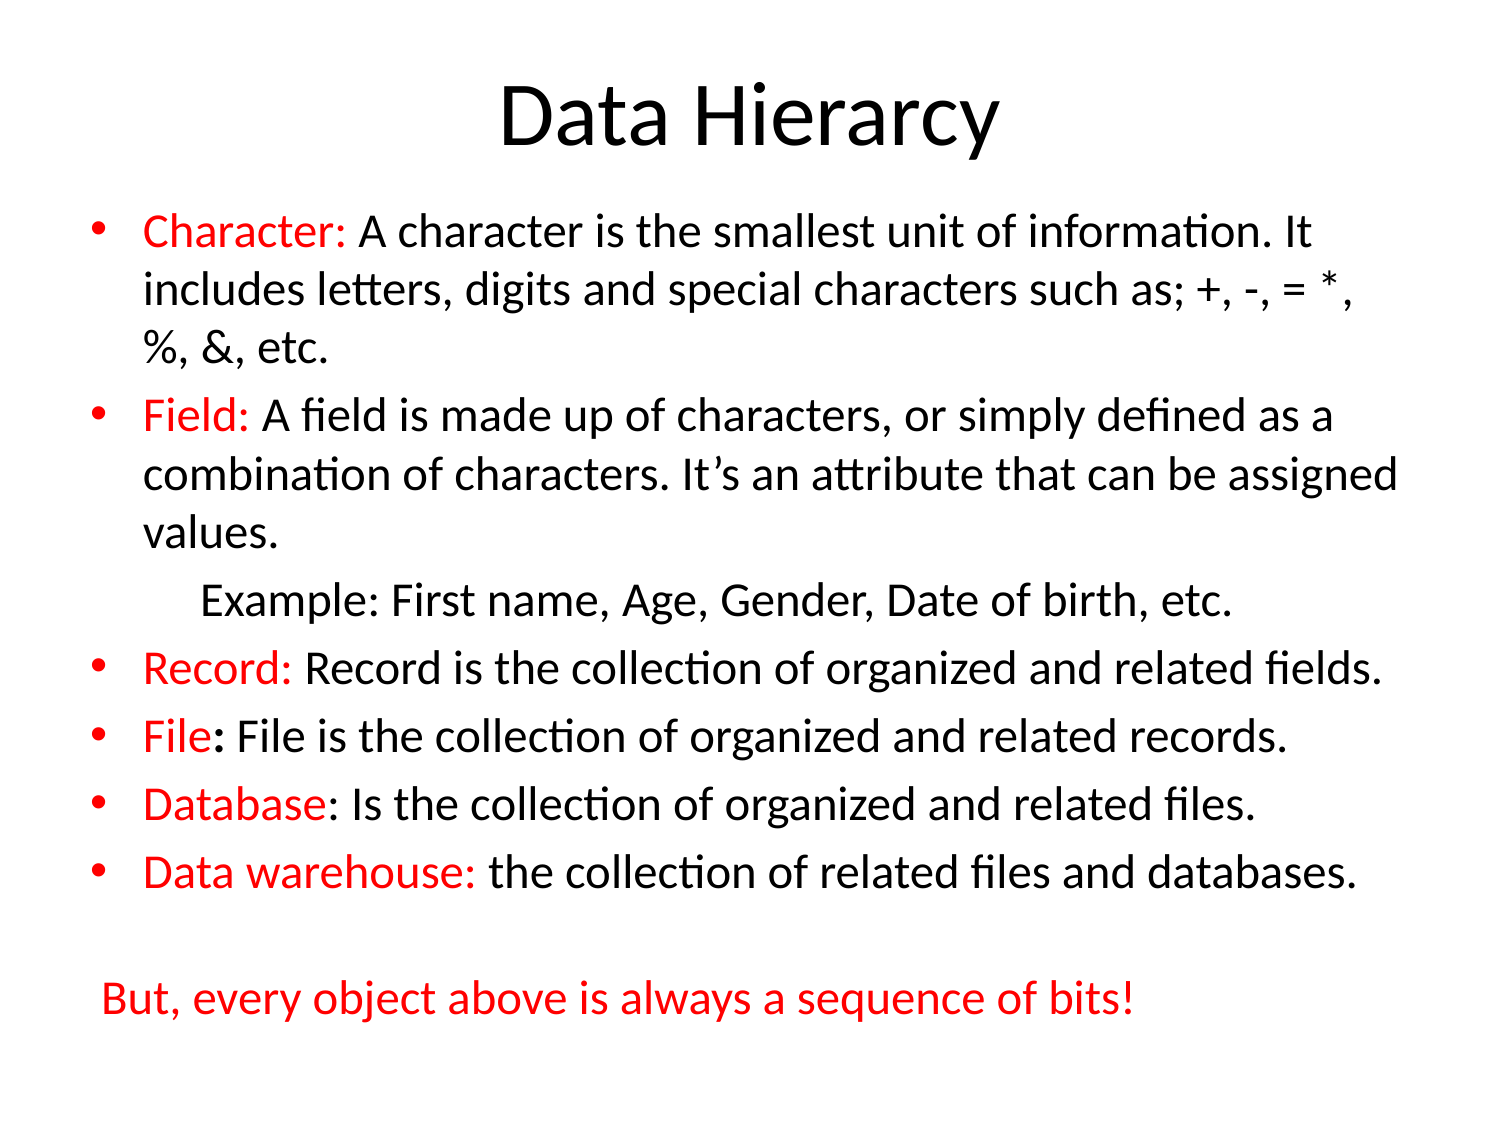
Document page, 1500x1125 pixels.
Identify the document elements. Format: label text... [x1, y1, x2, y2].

list Character: A character is the smallest unit of information. It includes letters, digits and special characters such as; +, -, = *, %, &, etc. Field: A field is made up of characters, or simply defined as a combination of characters. It’s an attribute that can be assigned values. Example: First name, Age, Gender, Date of birth, etc. Record: Record is the collection of organized and related fields. File: File is the collection of organized and related records. Database: Is the collection of organized and related files. Data warehouse: the collection of related files and databases. But, every object above is always a sequence of bits! [75, 190, 1425, 1080]
title Data Hierarcy [75, 45, 1425, 173]
